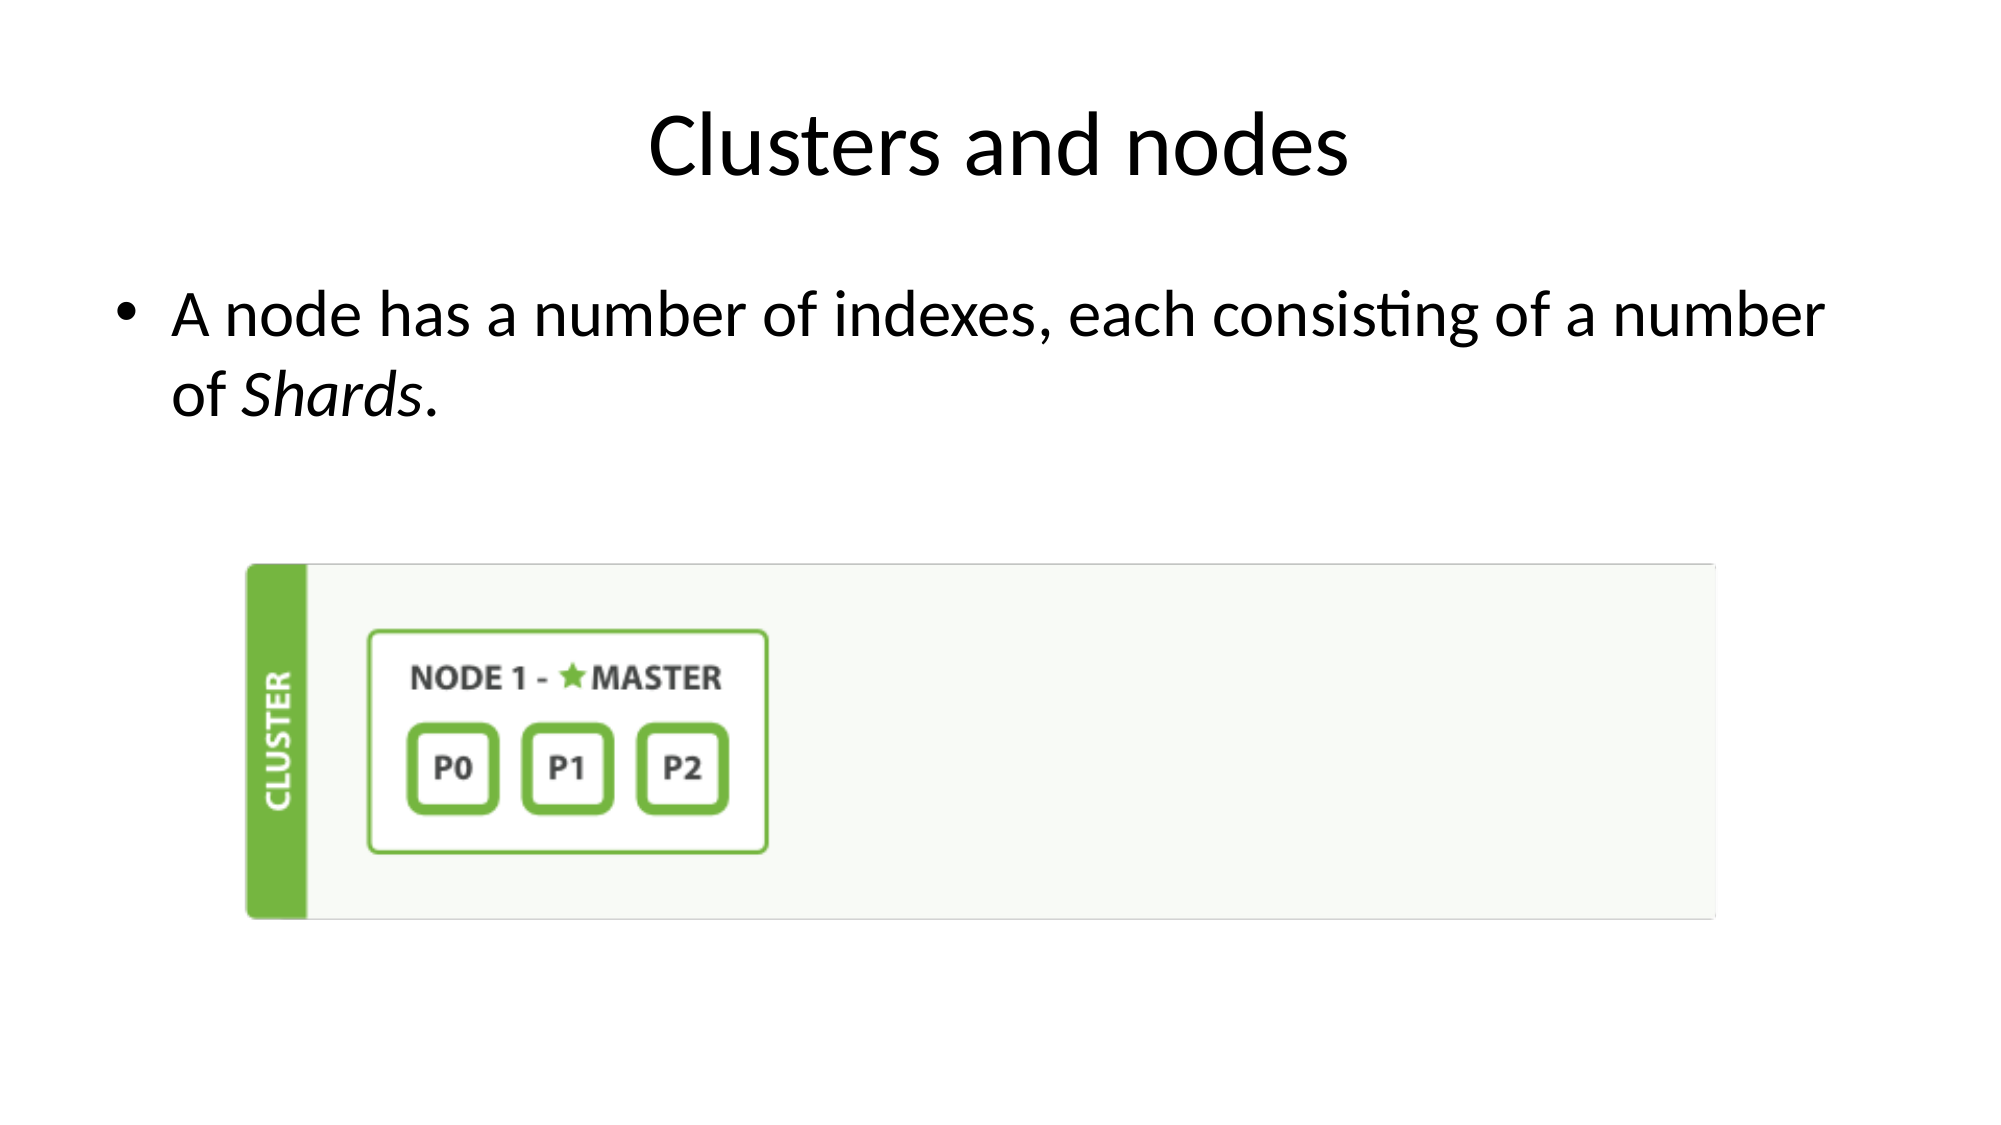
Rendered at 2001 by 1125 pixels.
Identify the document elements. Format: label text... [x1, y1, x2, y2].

list A node has a number of indexes, each consisting of a number of Shards. [99, 262, 1900, 1005]
title Clusters and nodes [99, 45, 1900, 233]
picture [200, 502, 1764, 972]
